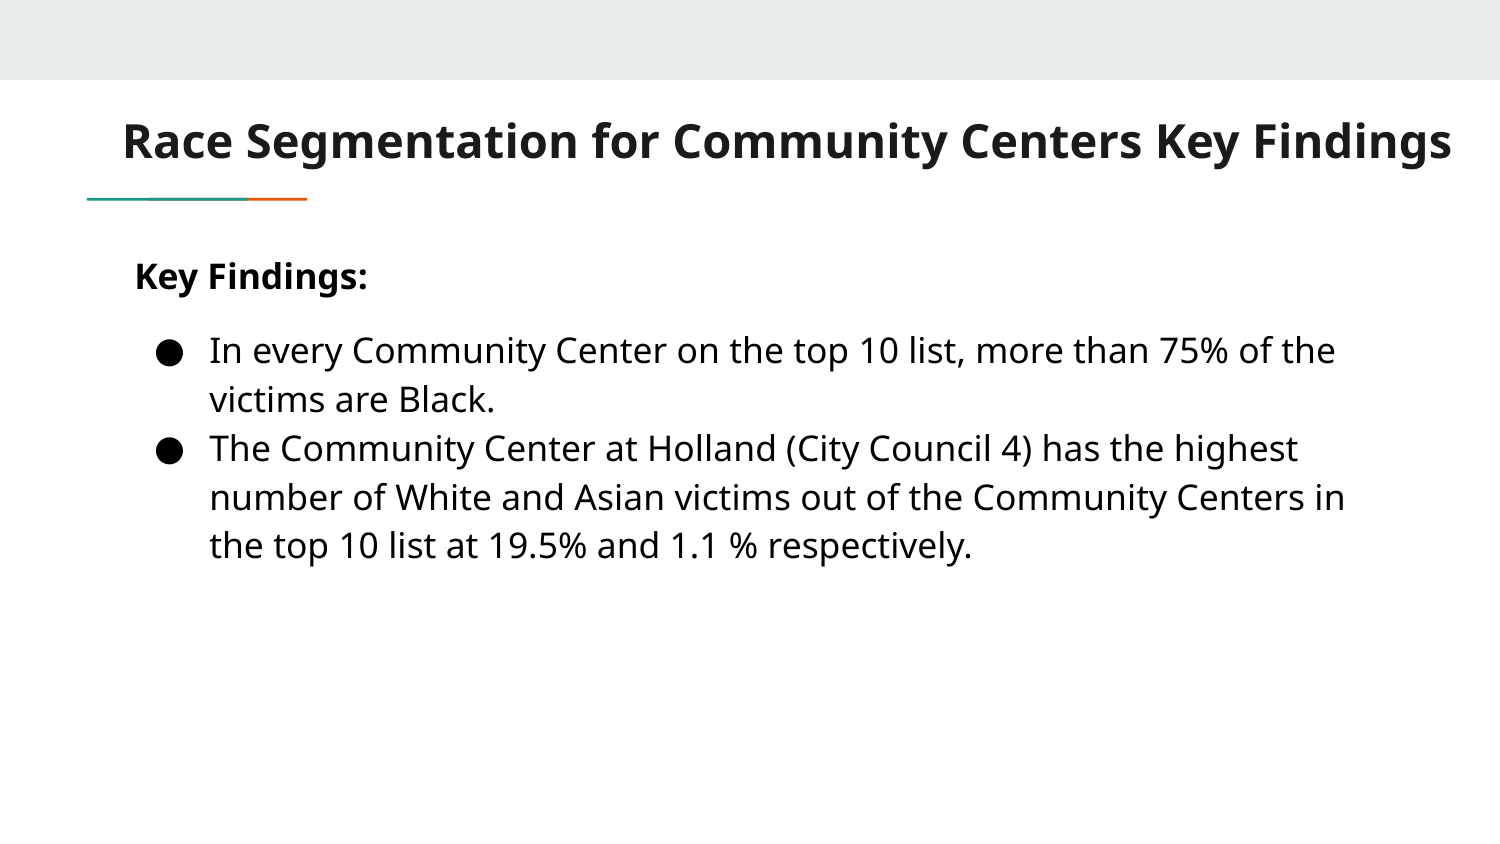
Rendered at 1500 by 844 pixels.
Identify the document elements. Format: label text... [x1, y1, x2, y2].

title Race Segmentation for Community Centers Key Findings [106, 96, 1500, 184]
list Key Findings: In every Community Center on the top 10 list, more than 75% of the victims are Black. The Community Center at Holland (City Council 4) has the highest number of White and Asian victims out of the Community Centers in the top 10 list at 19.5% and 1.1 % respectively. [119, 232, 1401, 787]
